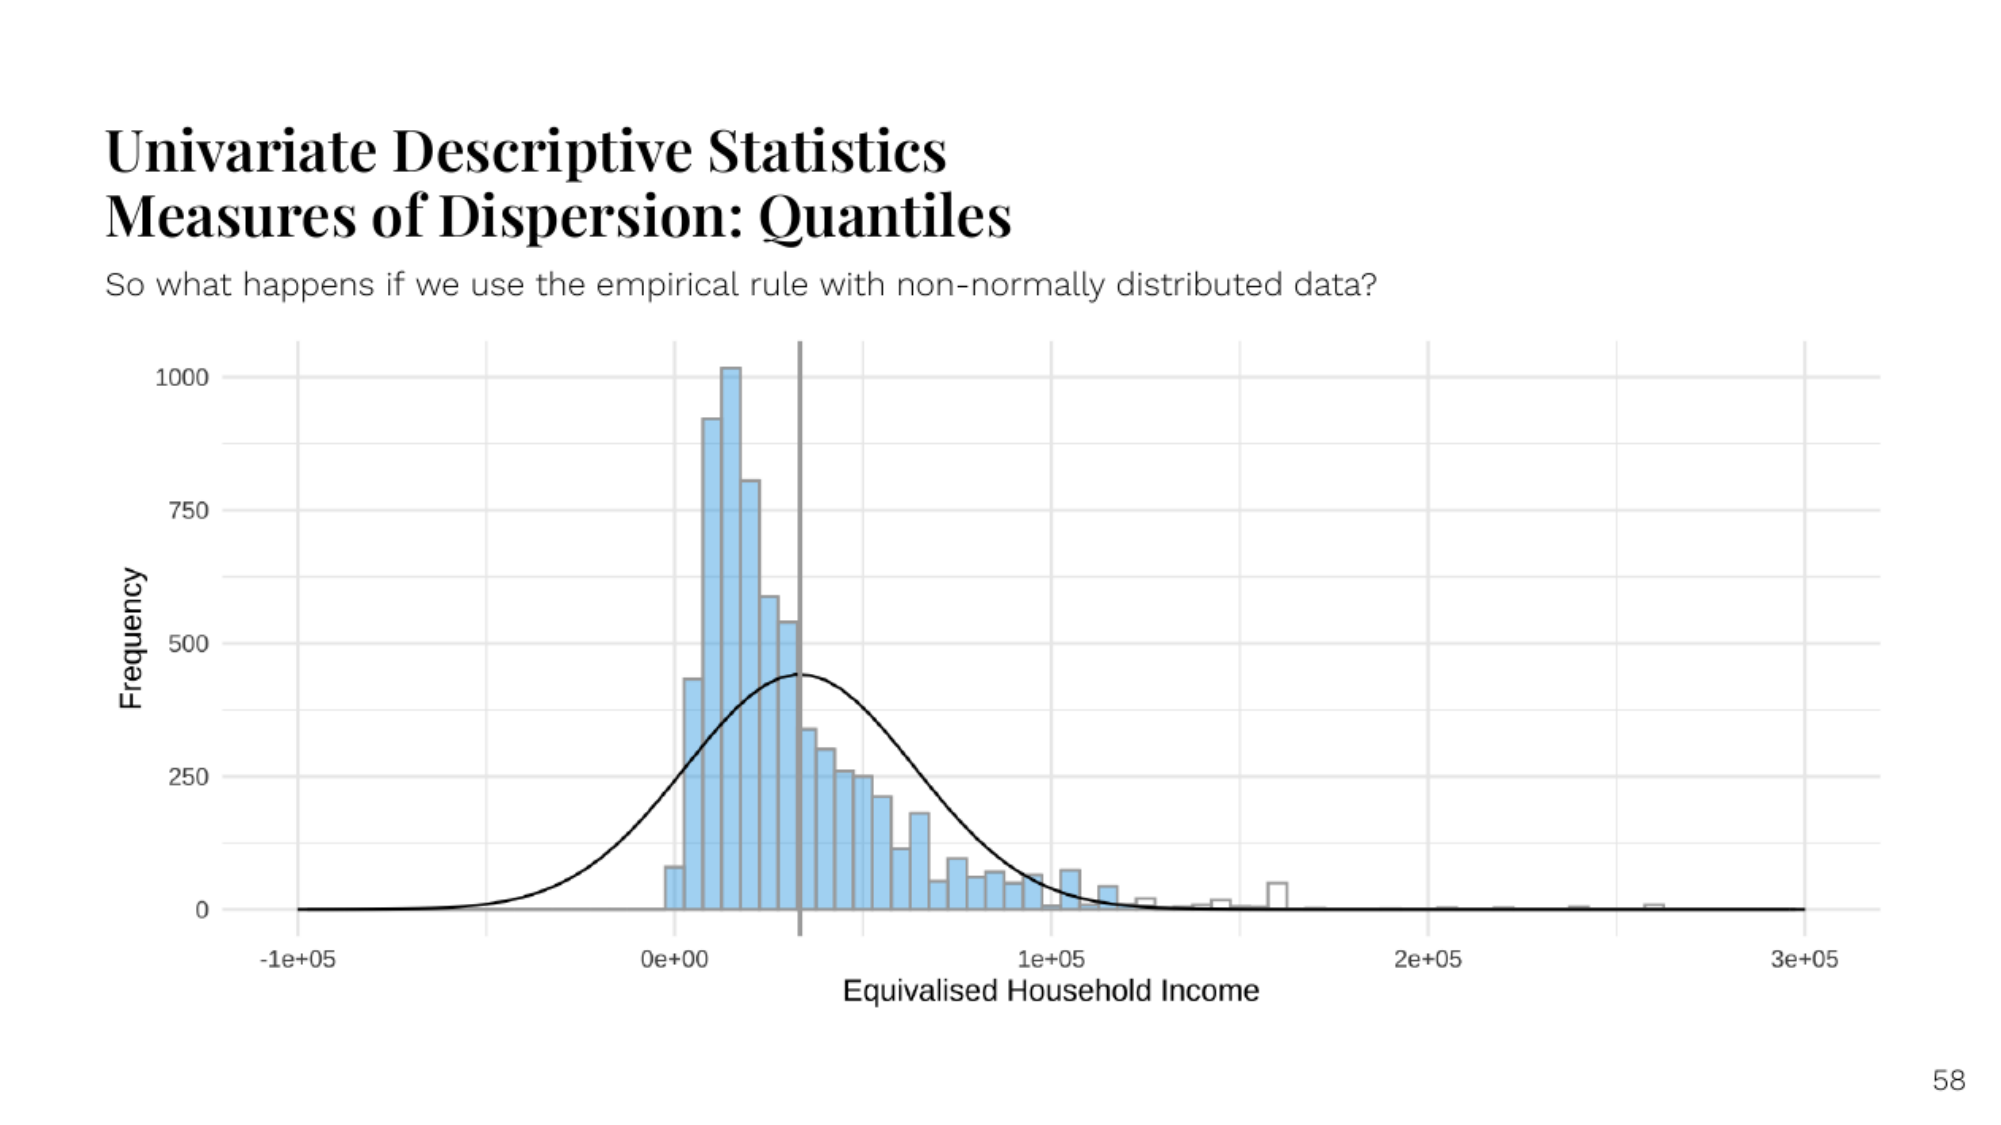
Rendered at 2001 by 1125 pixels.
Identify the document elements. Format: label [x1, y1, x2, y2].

list [0, 0, 2000, 1125]
